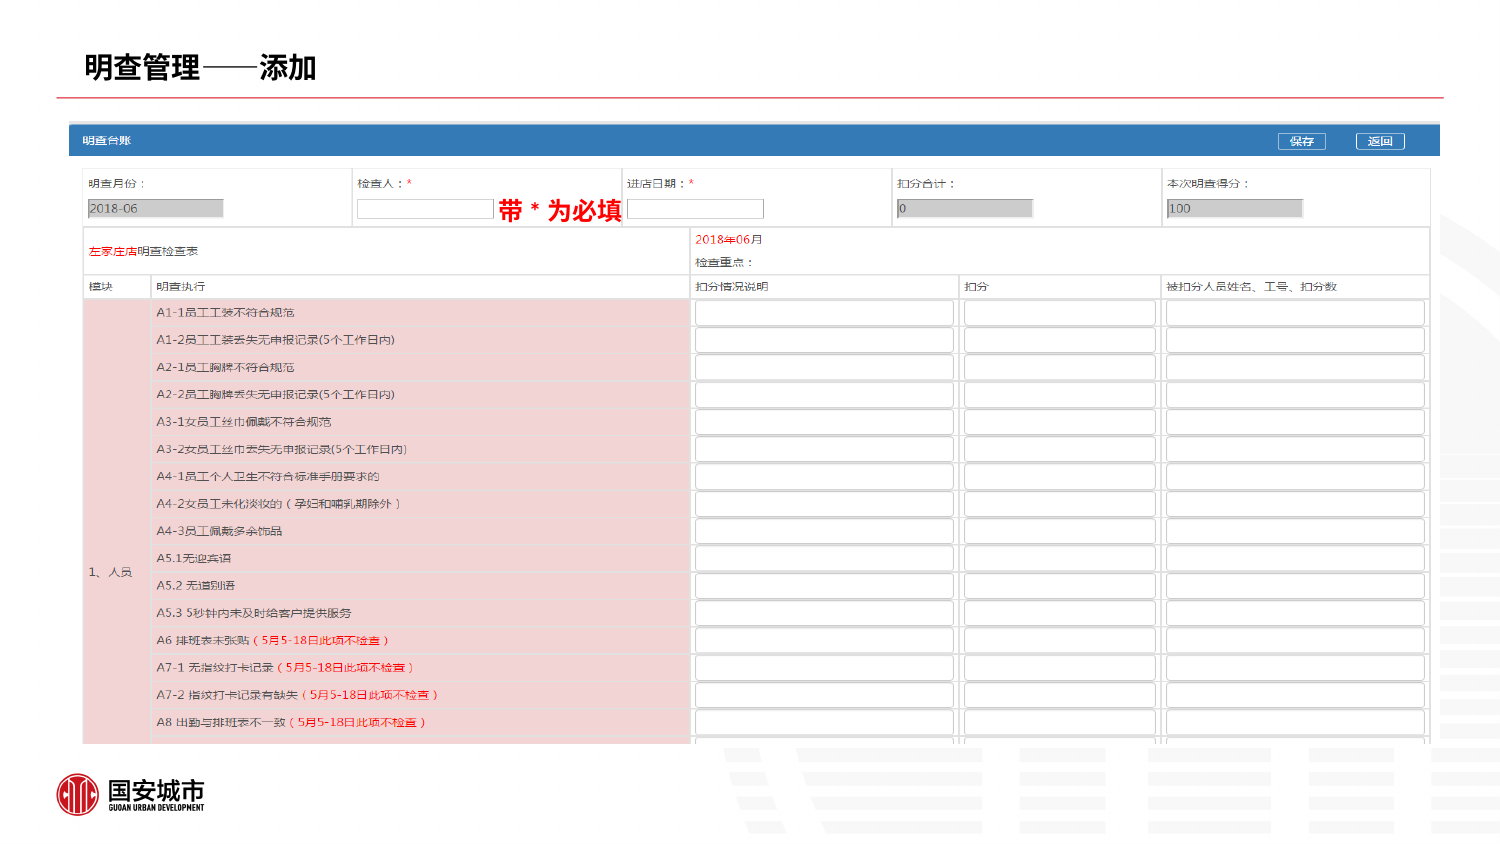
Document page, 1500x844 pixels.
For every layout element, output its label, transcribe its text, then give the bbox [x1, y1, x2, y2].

picture [0, 0, 1500, 844]
title 明查管理——添加 [69, 32, 1319, 101]
